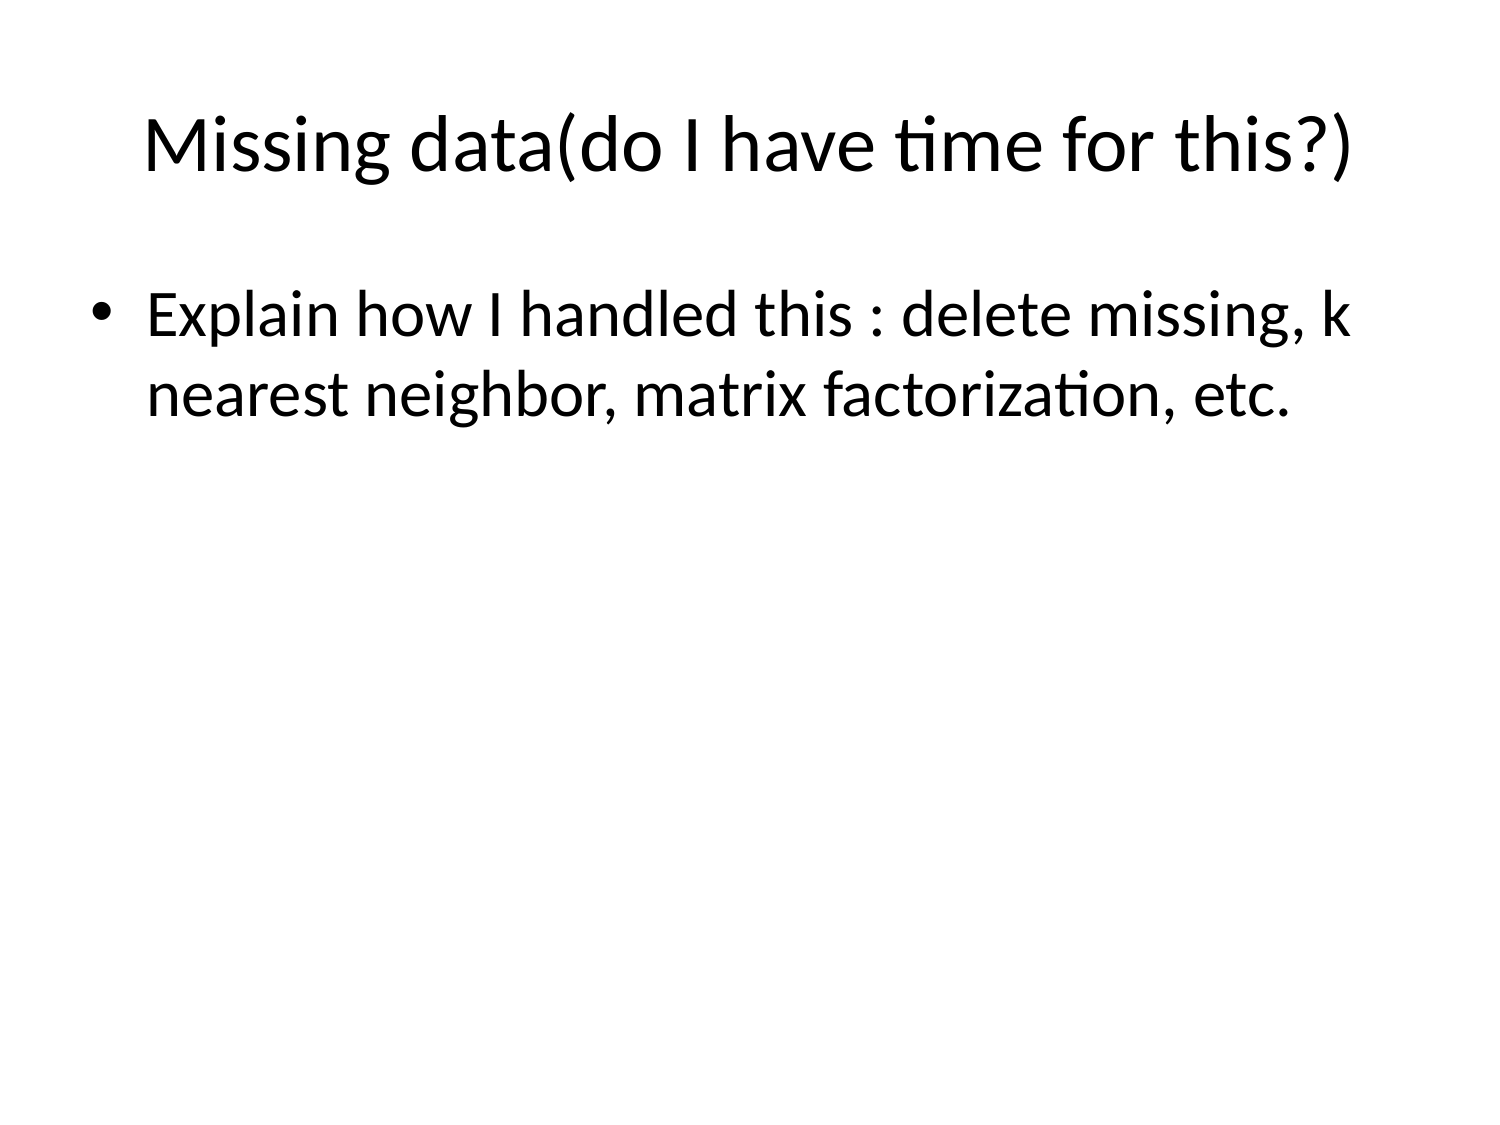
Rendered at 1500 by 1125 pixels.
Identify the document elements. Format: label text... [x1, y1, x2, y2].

title Missing data(do I have time for this?) [75, 45, 1425, 233]
list Explain how I handled this : delete missing, k nearest neighbor, matrix factorization, etc. [75, 262, 1425, 1005]
